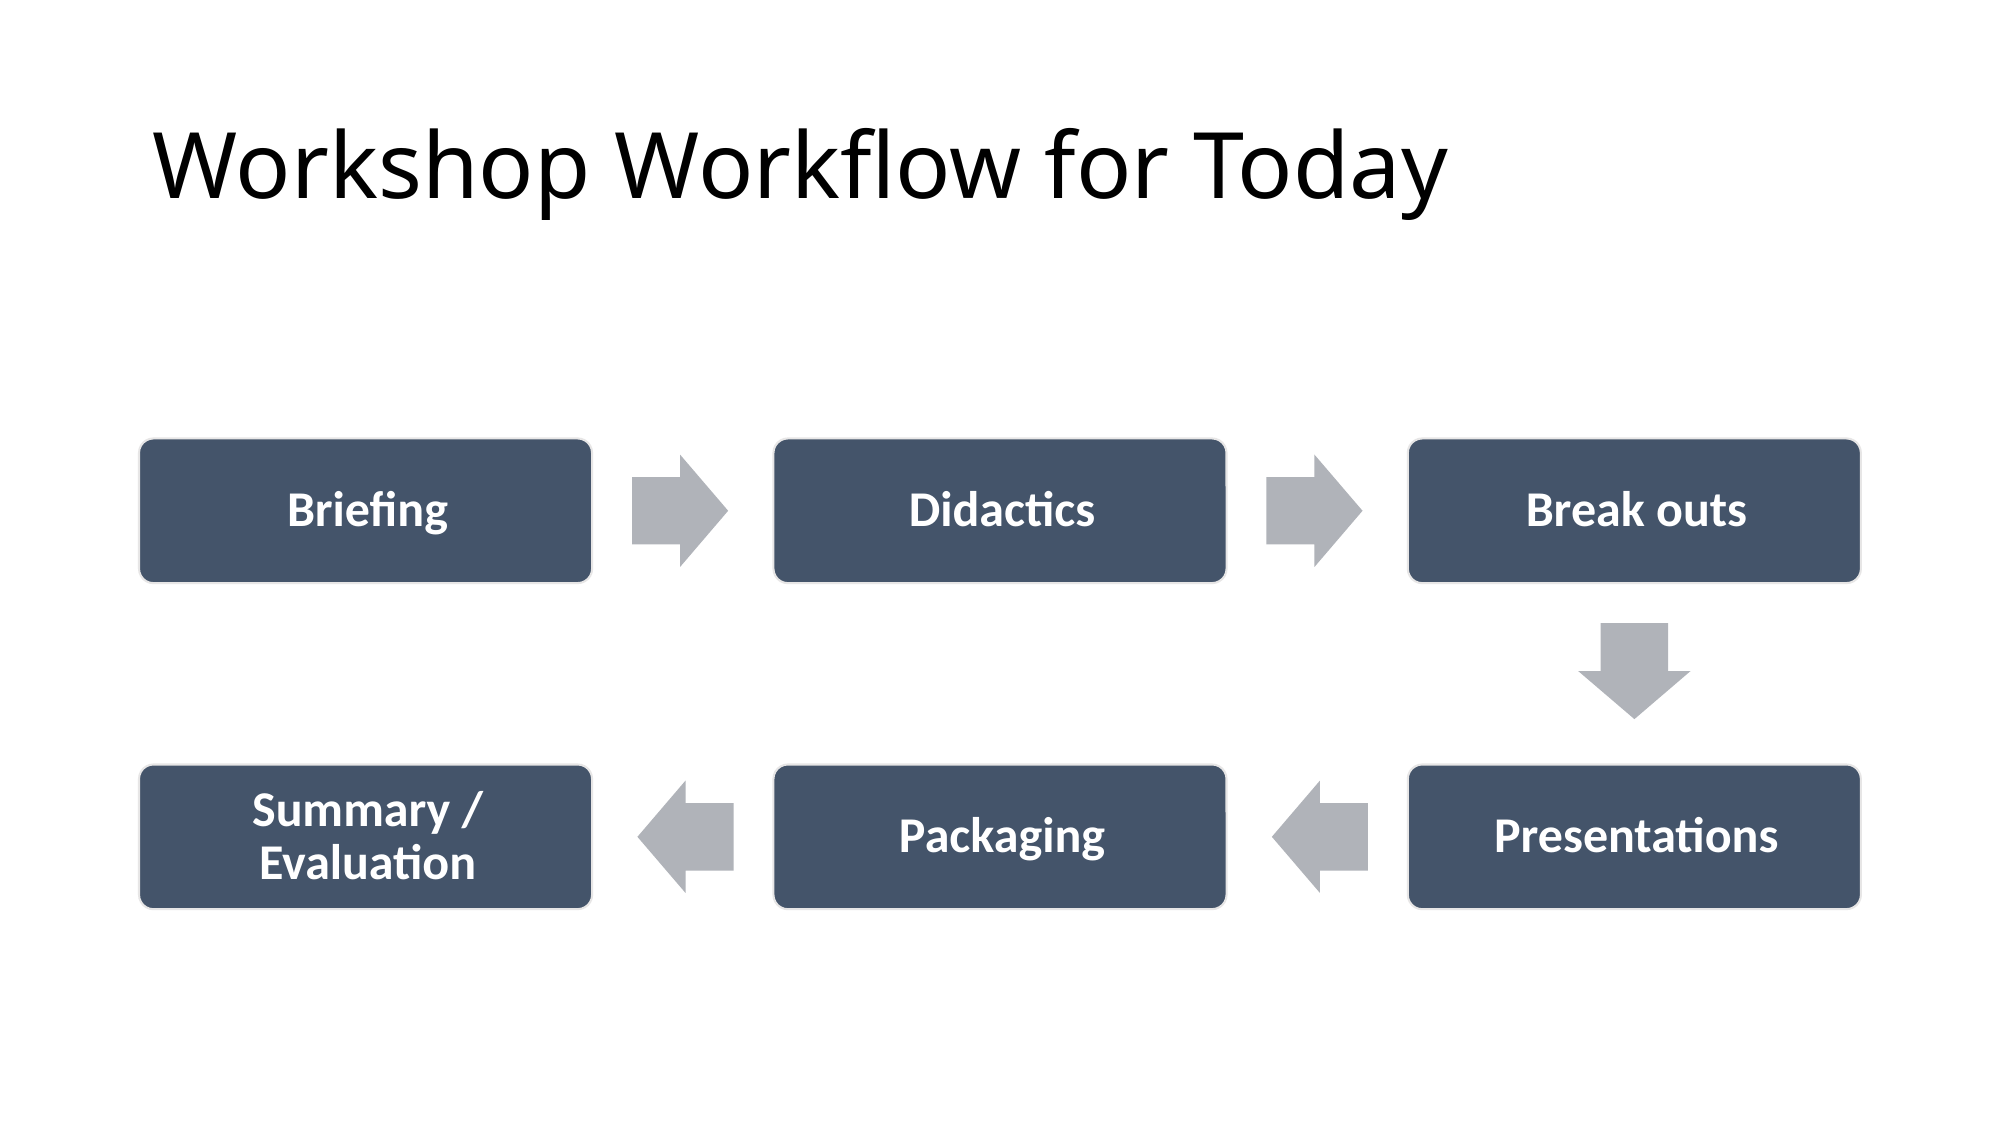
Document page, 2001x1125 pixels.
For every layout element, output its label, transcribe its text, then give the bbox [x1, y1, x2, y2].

title Workshop Workflow for Today [137, 59, 1863, 278]
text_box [137, 340, 1863, 1007]
